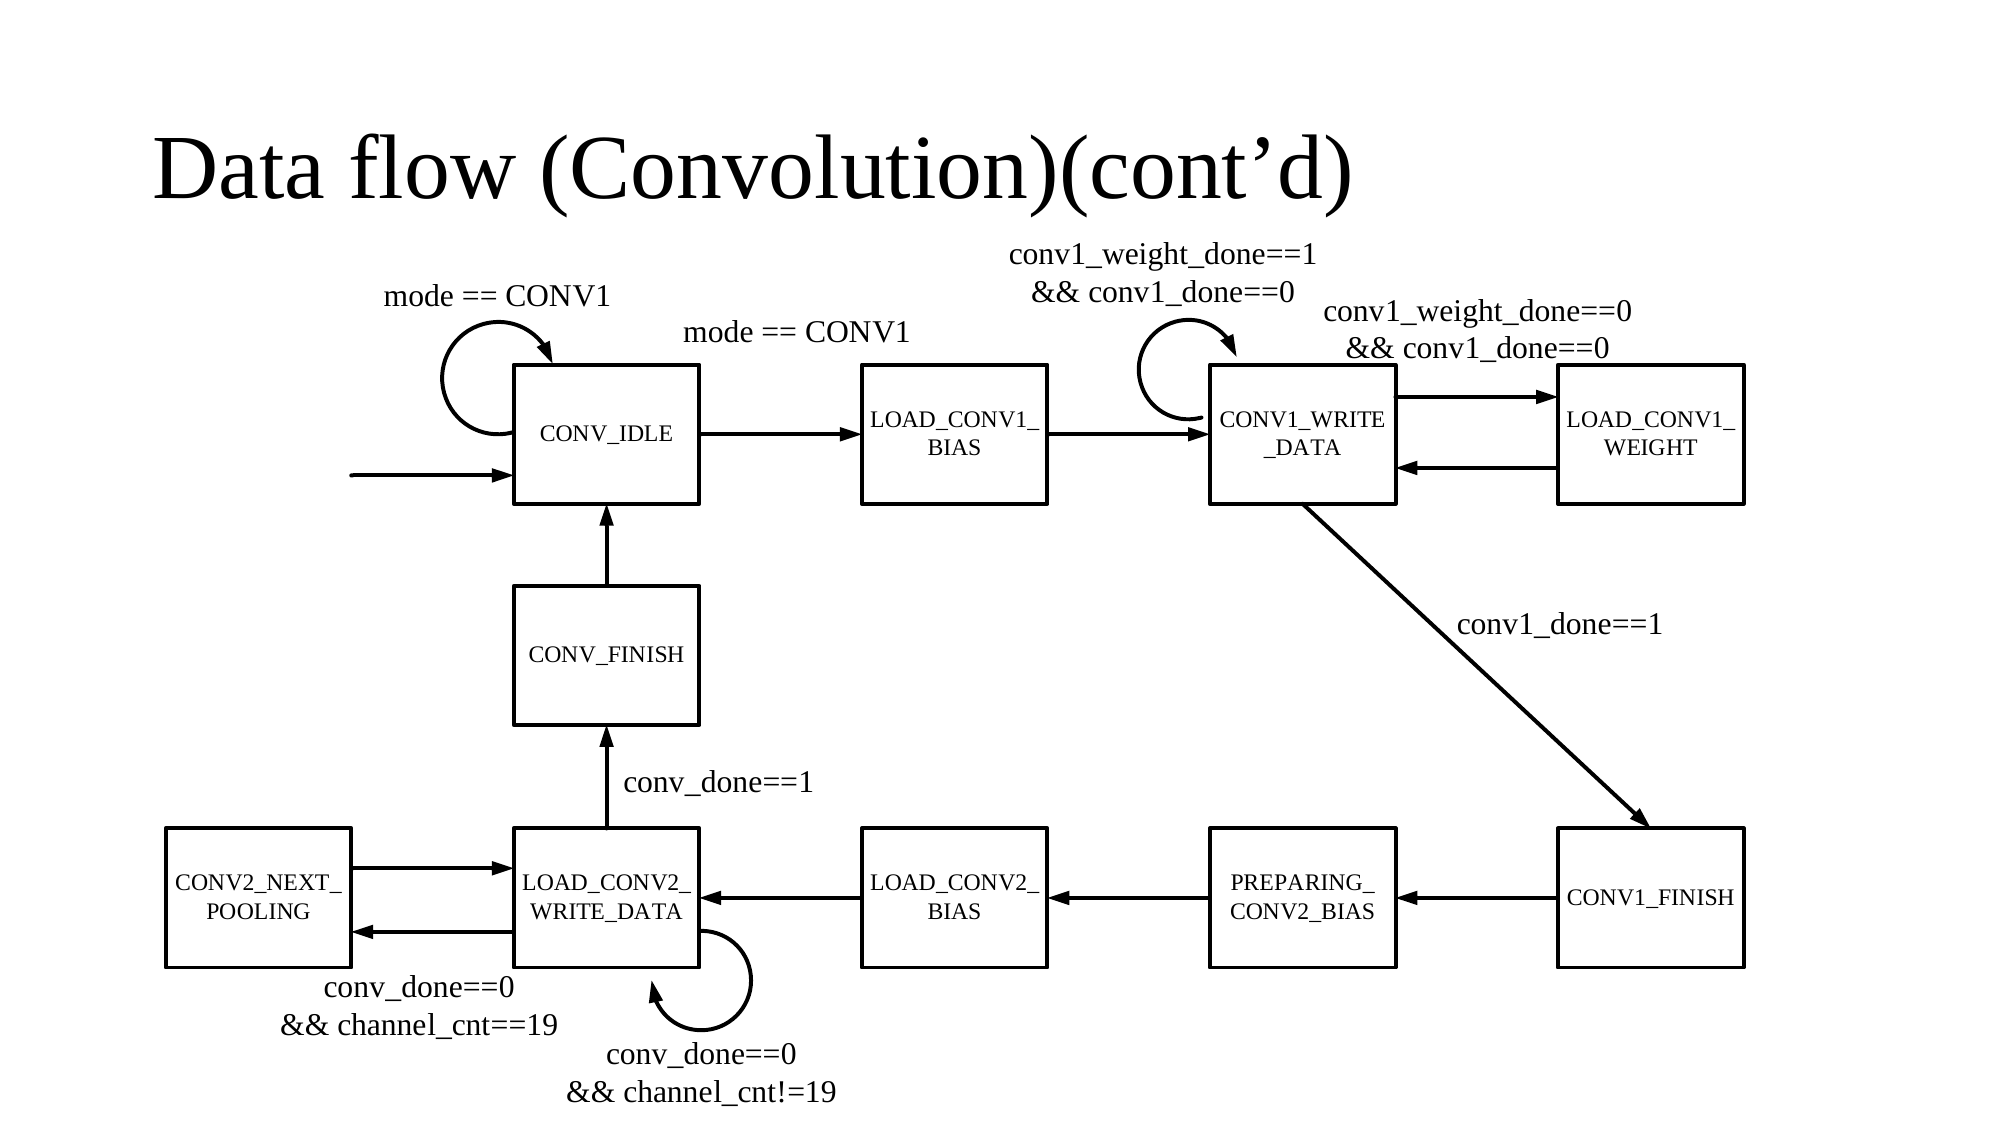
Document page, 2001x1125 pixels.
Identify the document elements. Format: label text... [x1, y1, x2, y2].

picture [161, 226, 1748, 1125]
title Data flow (Convolution)(cont’d) [137, 59, 1863, 278]
